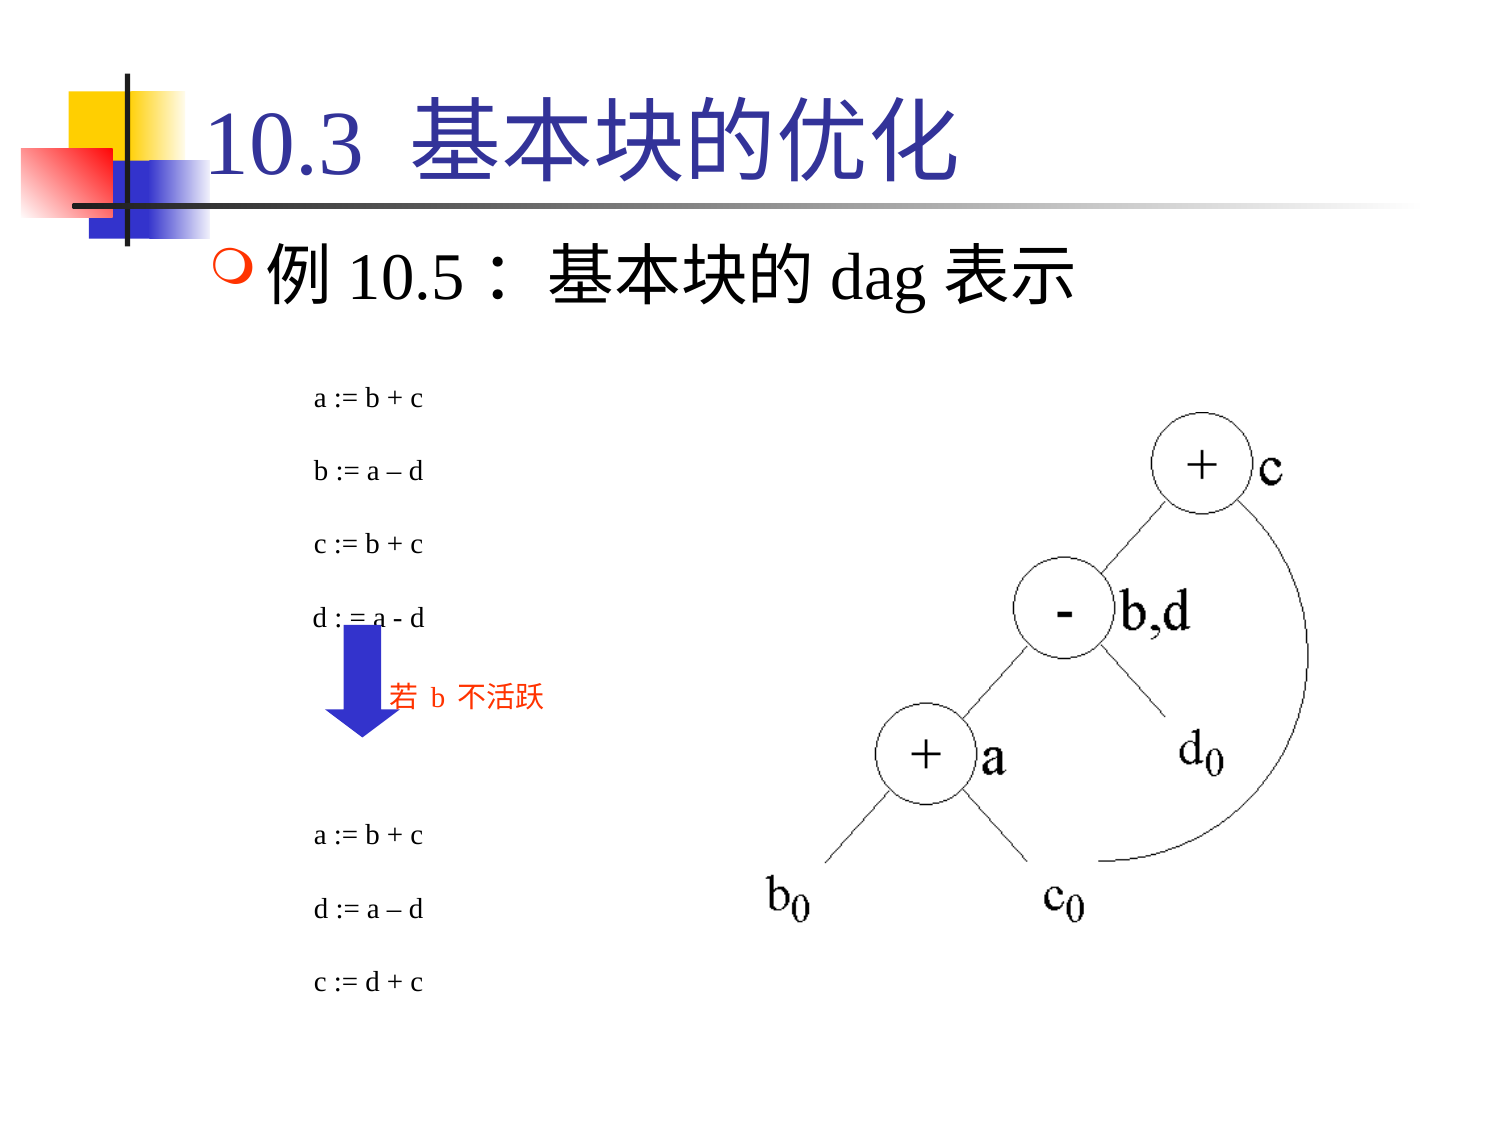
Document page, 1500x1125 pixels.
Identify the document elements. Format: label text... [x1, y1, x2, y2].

text_box 若b不活跃 [375, 637, 737, 721]
text_box [324, 624, 385, 738]
list 例10.5：基本块的dag表示 [193, 224, 1469, 1000]
text_box a := b + c d := a – d c := d + c [162, 774, 575, 1005]
title 10.3 基本块的优化 [188, 12, 1468, 200]
picture [737, 412, 1310, 950]
text_box a := b + c b := a – d c := b + c d : = a - d [162, 337, 575, 641]
